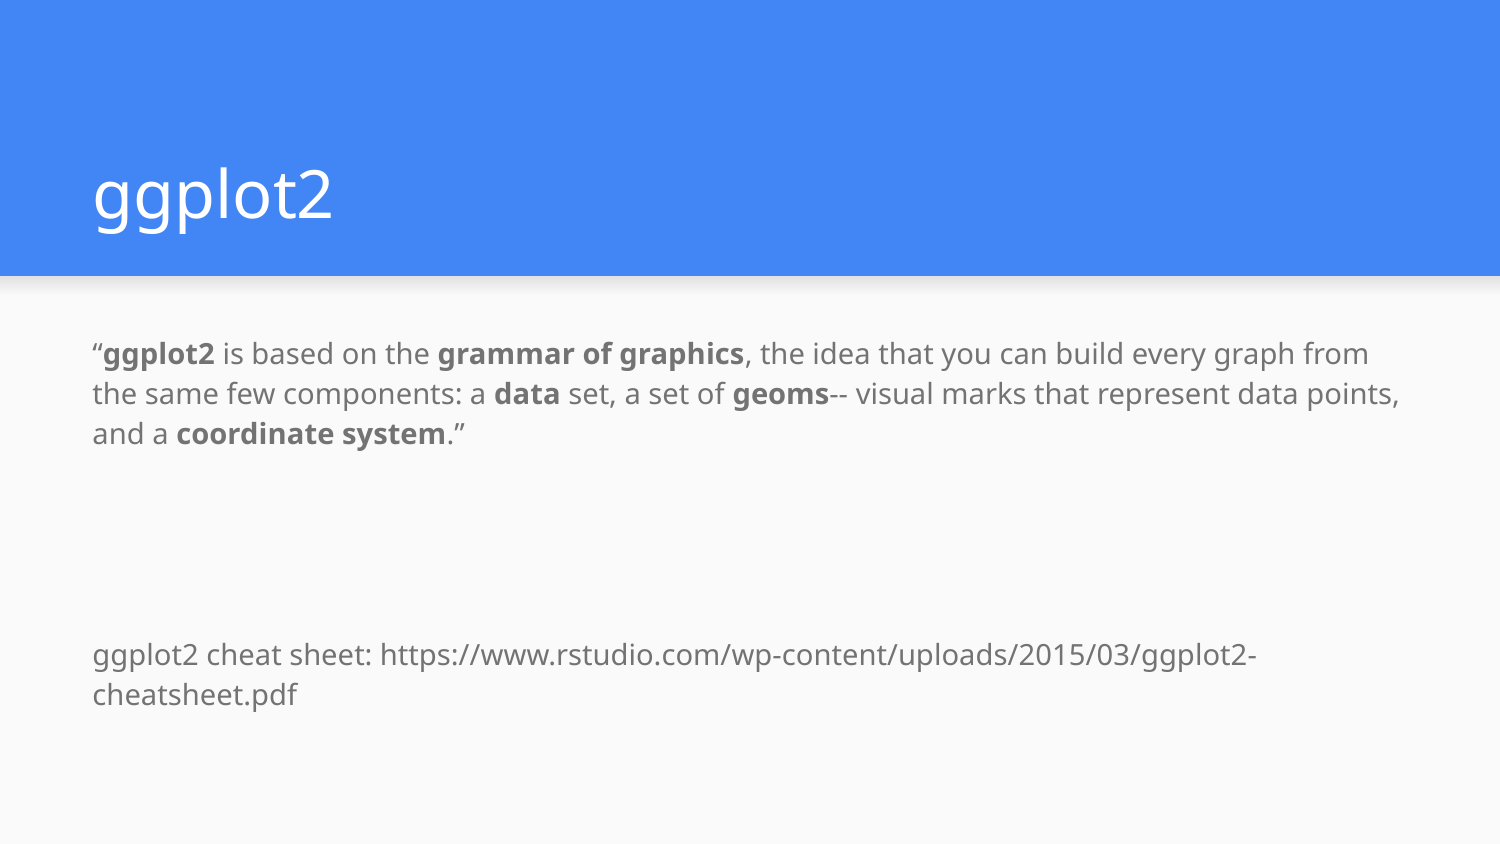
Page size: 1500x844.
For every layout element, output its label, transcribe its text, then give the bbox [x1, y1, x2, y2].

list “ggplot2 is based on the grammar of graphics, the idea that you can build every graph from the same few components: a data set, a set of geoms-- visual marks that represent data points, and a coordinate system.” ggplot2 cheat sheet: https://www.rstudio.com/wp-content/uploads/2015/03/ggplot2-cheatsheet.pdf [77, 314, 1427, 760]
title ggplot2 [77, 121, 1427, 248]
